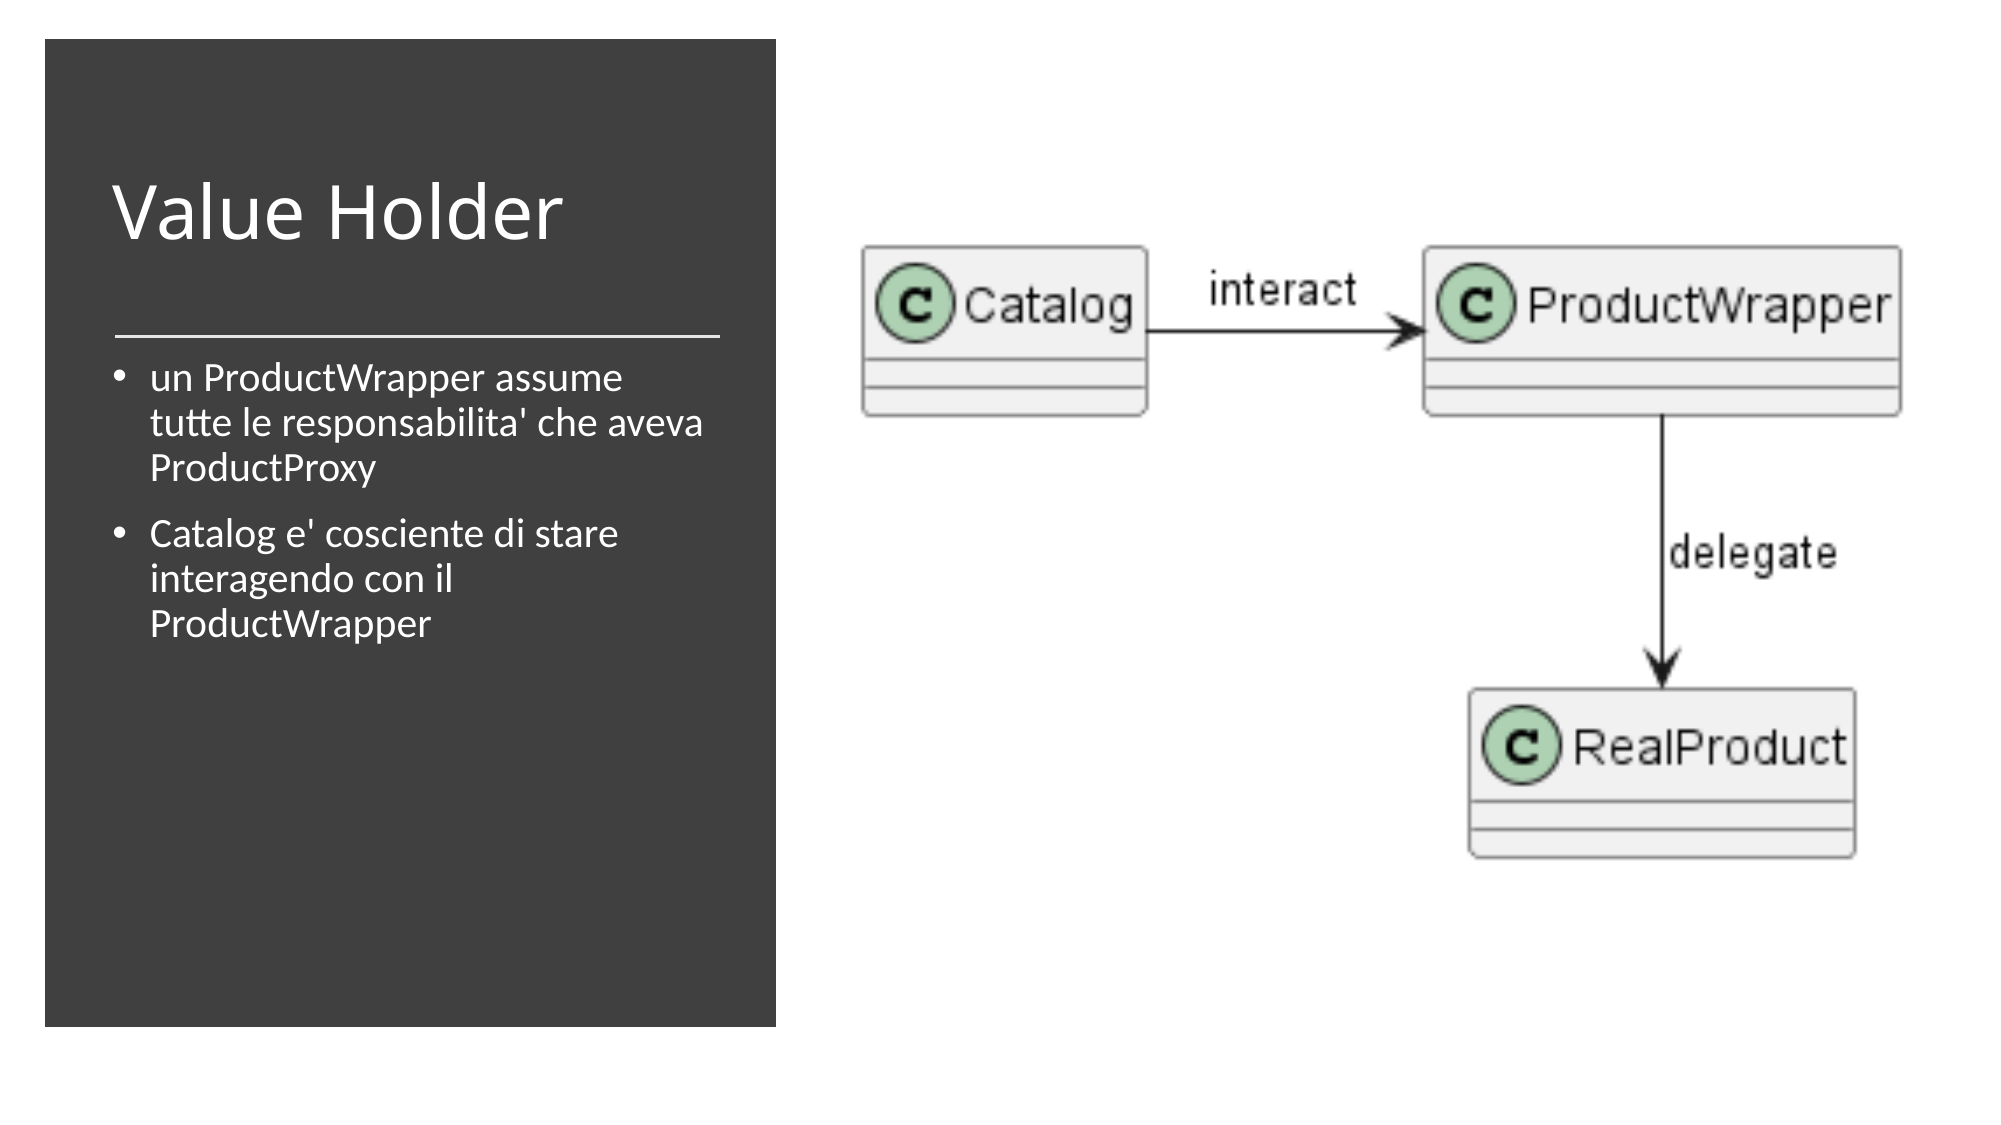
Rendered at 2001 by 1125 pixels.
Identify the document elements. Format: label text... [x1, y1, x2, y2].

title Value Holder [97, 105, 725, 326]
list un ProductWrapper assume tutte le responsabilita' che aveva ProductProxy Catalog e' cosciente di stare interagendo con il ProductWrapper [97, 348, 725, 967]
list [838, 222, 1921, 878]
text_box [54, 49, 767, 1018]
